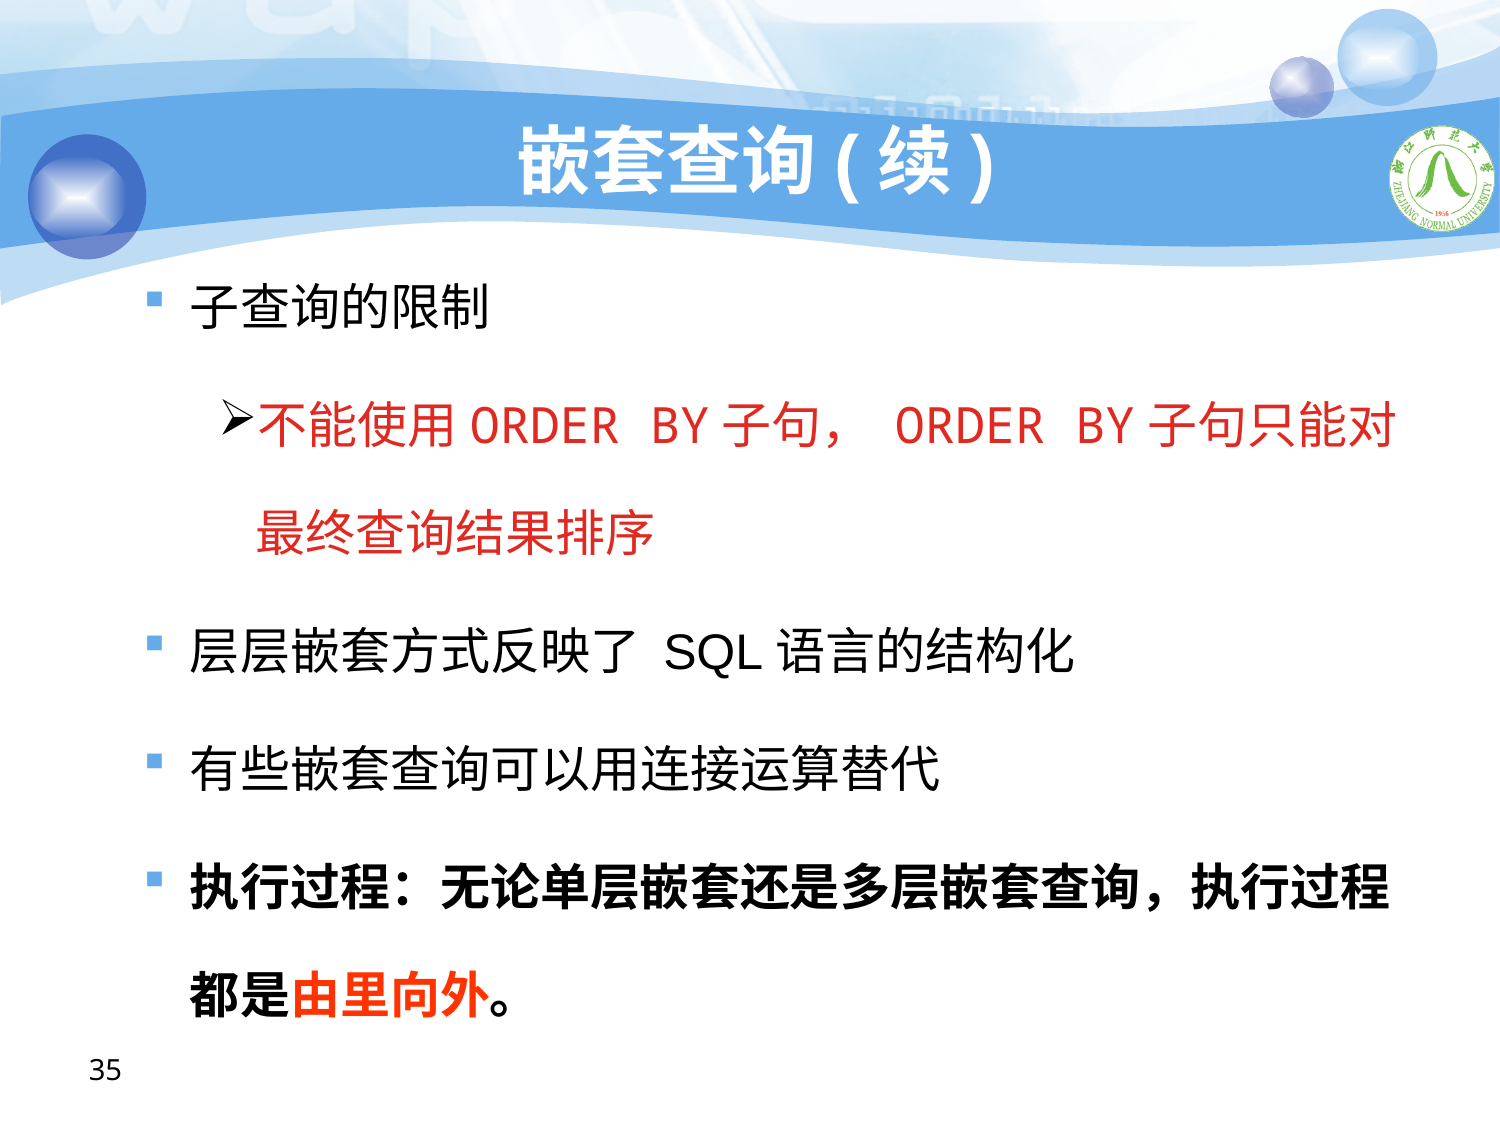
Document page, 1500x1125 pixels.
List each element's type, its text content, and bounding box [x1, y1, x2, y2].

picture [1388, 125, 1495, 232]
title 嵌套查询(续) [150, 112, 1363, 205]
slide_number 35 [41, 1023, 138, 1099]
picture [0, 0, 1500, 112]
list 子查询的限制 不能使用ORDER BY子句， ORDER BY子句只能对最终查询结果排序 层层嵌套方式反映了 SQL语言的结构化 有些嵌套查询可以用连接运算替代 执行过程：无论单层嵌套还是多层嵌套查询，执行过程都是由里向外。 [53, 220, 1436, 958]
